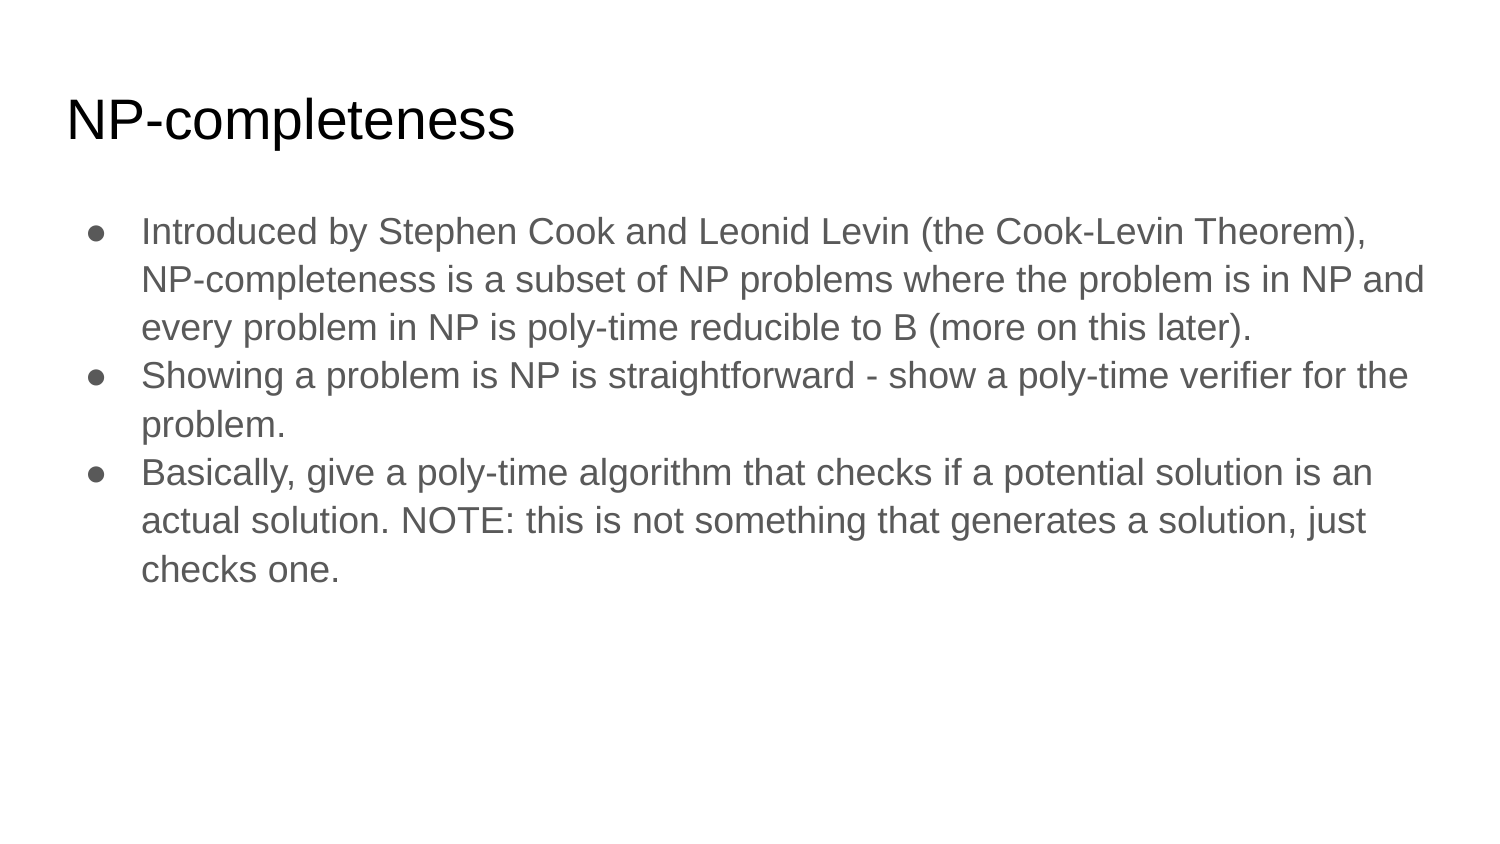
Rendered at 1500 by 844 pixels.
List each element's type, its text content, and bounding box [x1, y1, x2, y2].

title NP-completeness [51, 72, 1449, 167]
list Introduced by Stephen Cook and Leonid Levin (the Cook-Levin Theorem), NP-completeness is a subset of NP problems where the problem is in NP and every problem in NP is poly-time reducible to B (more on this later). Showing a problem is NP is straightforward - show a poly-time verifier for the problem. Basically, give a poly-time algorithm that checks if a potential solution is an actual solution. NOTE: this is not something that generates a solution, just checks one. [51, 189, 1449, 750]
